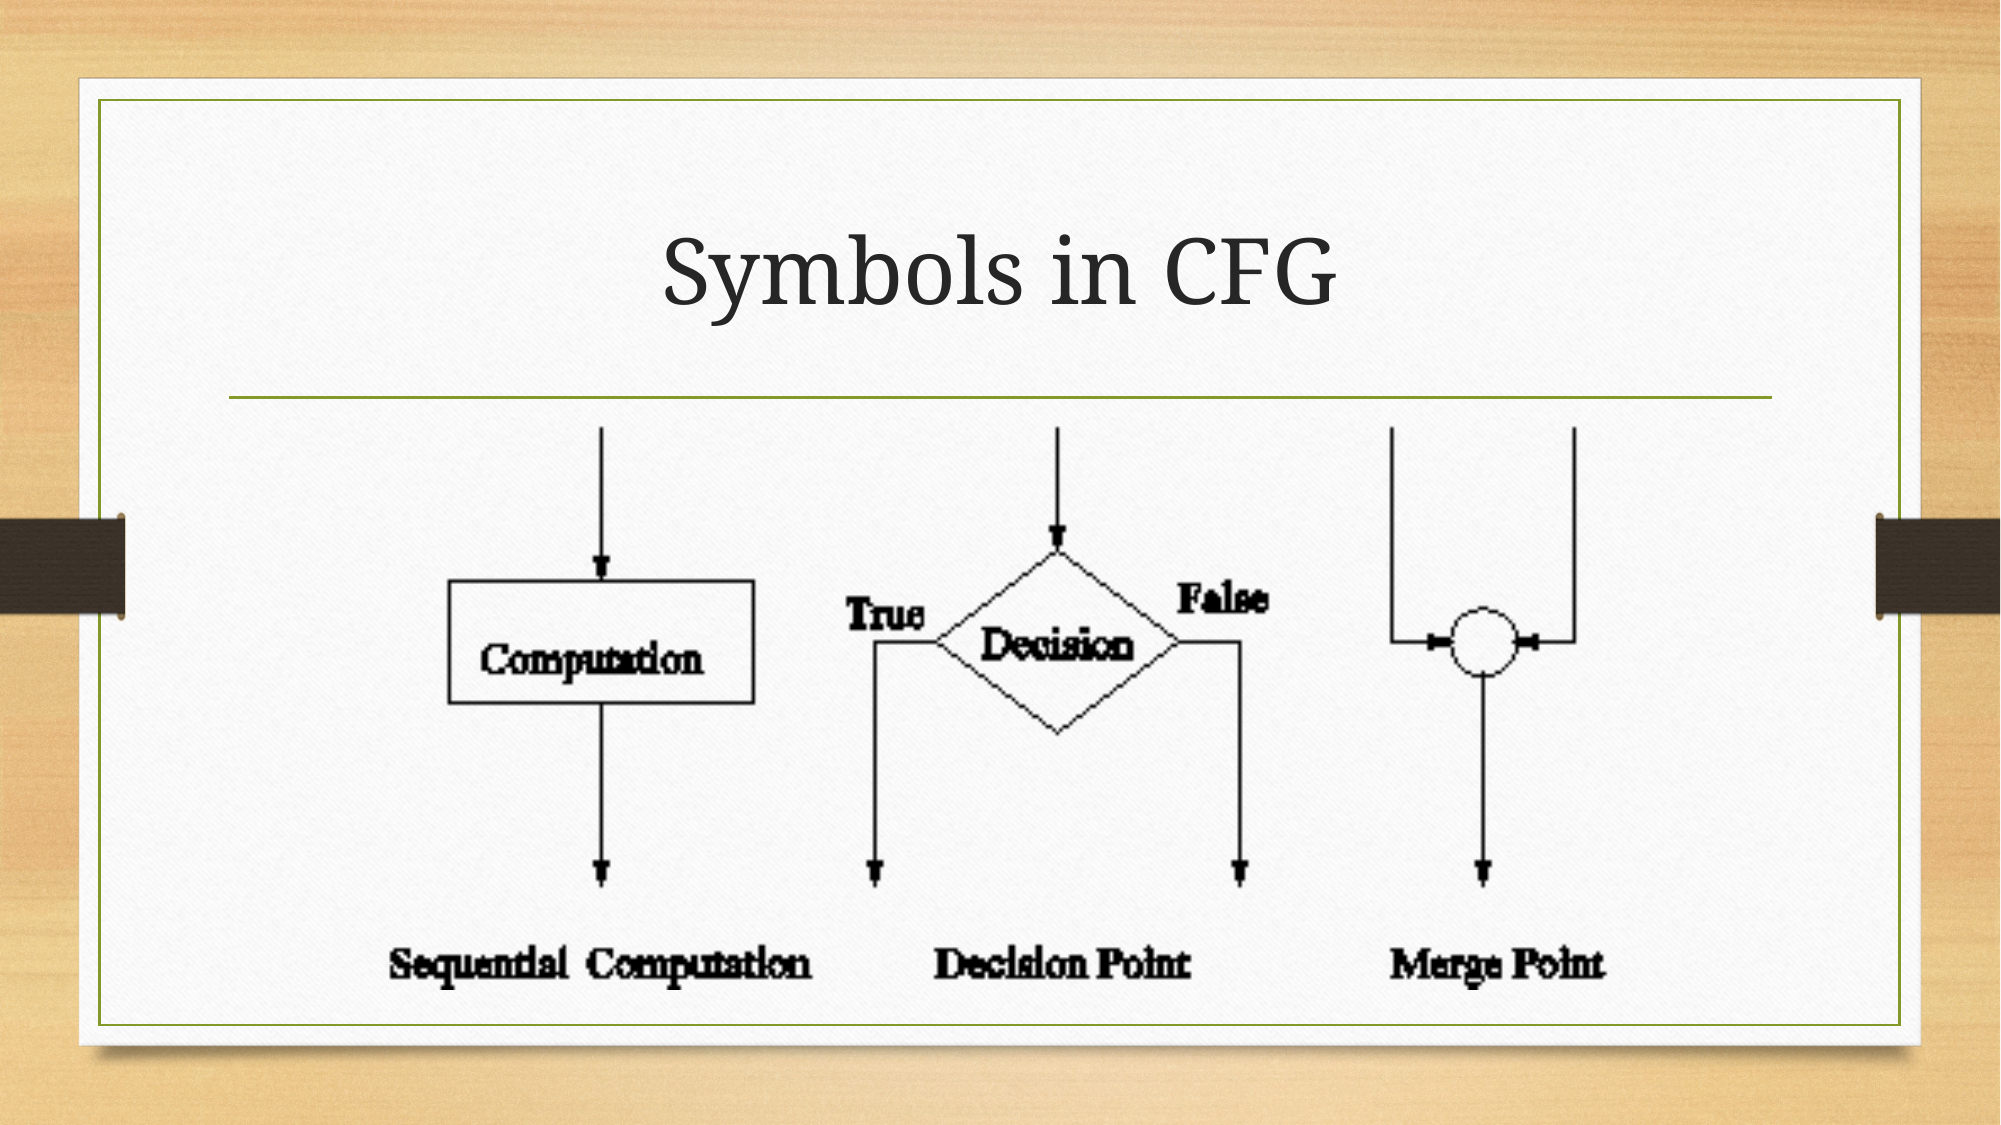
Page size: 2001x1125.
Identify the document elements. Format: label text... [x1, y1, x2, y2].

title Symbols in CFG [212, 161, 1788, 375]
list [388, 425, 1612, 990]
picture [0, 0, 2001, 1125]
